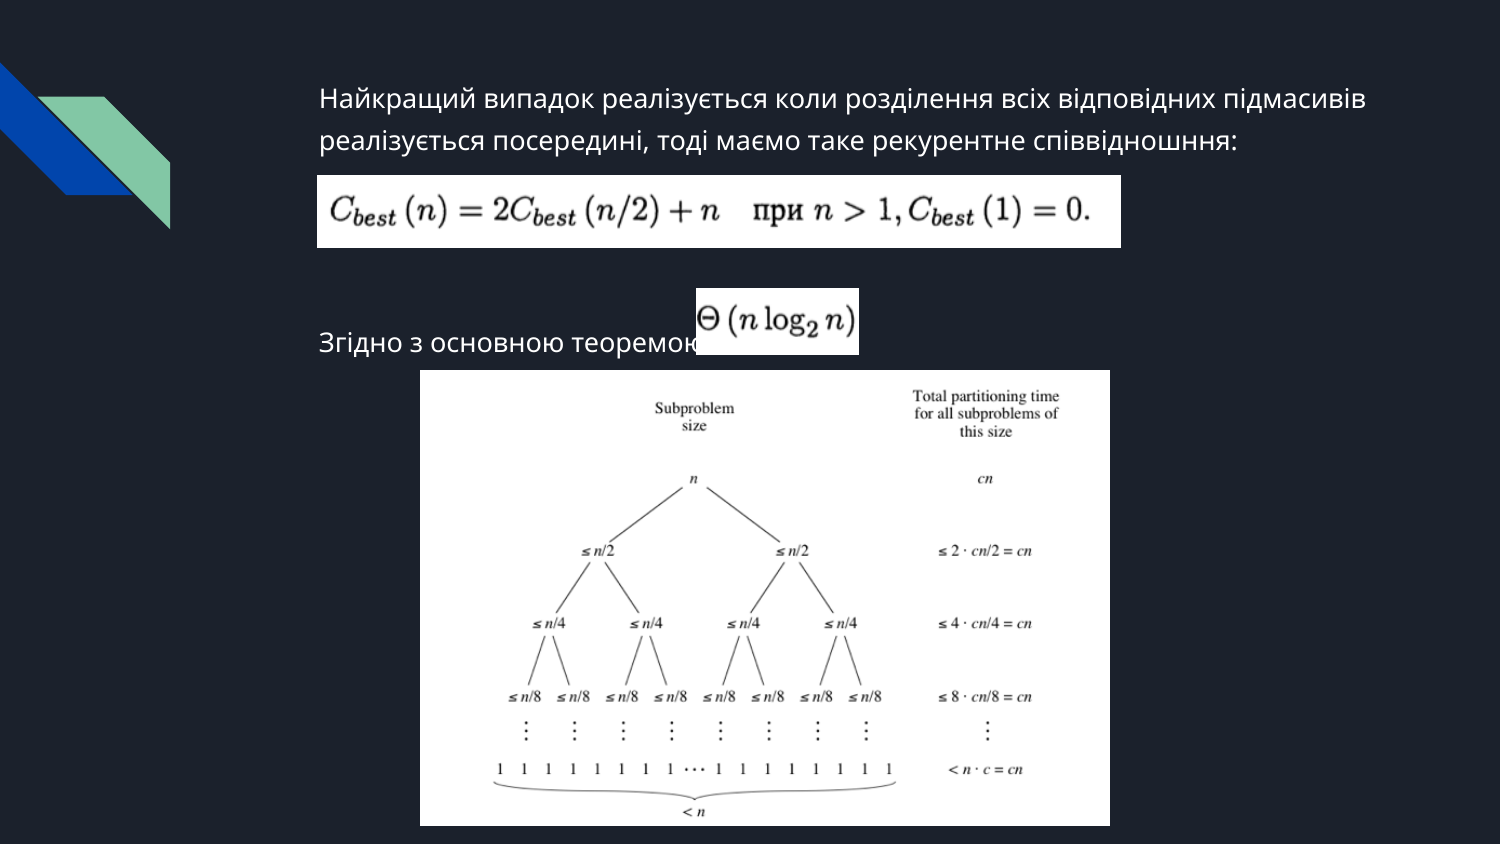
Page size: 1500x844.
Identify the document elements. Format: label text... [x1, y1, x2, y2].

picture [420, 370, 1110, 827]
picture [695, 287, 860, 355]
list Найкращий випадок реалізується коли розділення всіх відповідних підмасивів реалізується посередині, тоді маємо таке рекурентне співвідношння: Згідно з основною теоремою [304, 59, 1392, 526]
picture [316, 175, 1122, 248]
